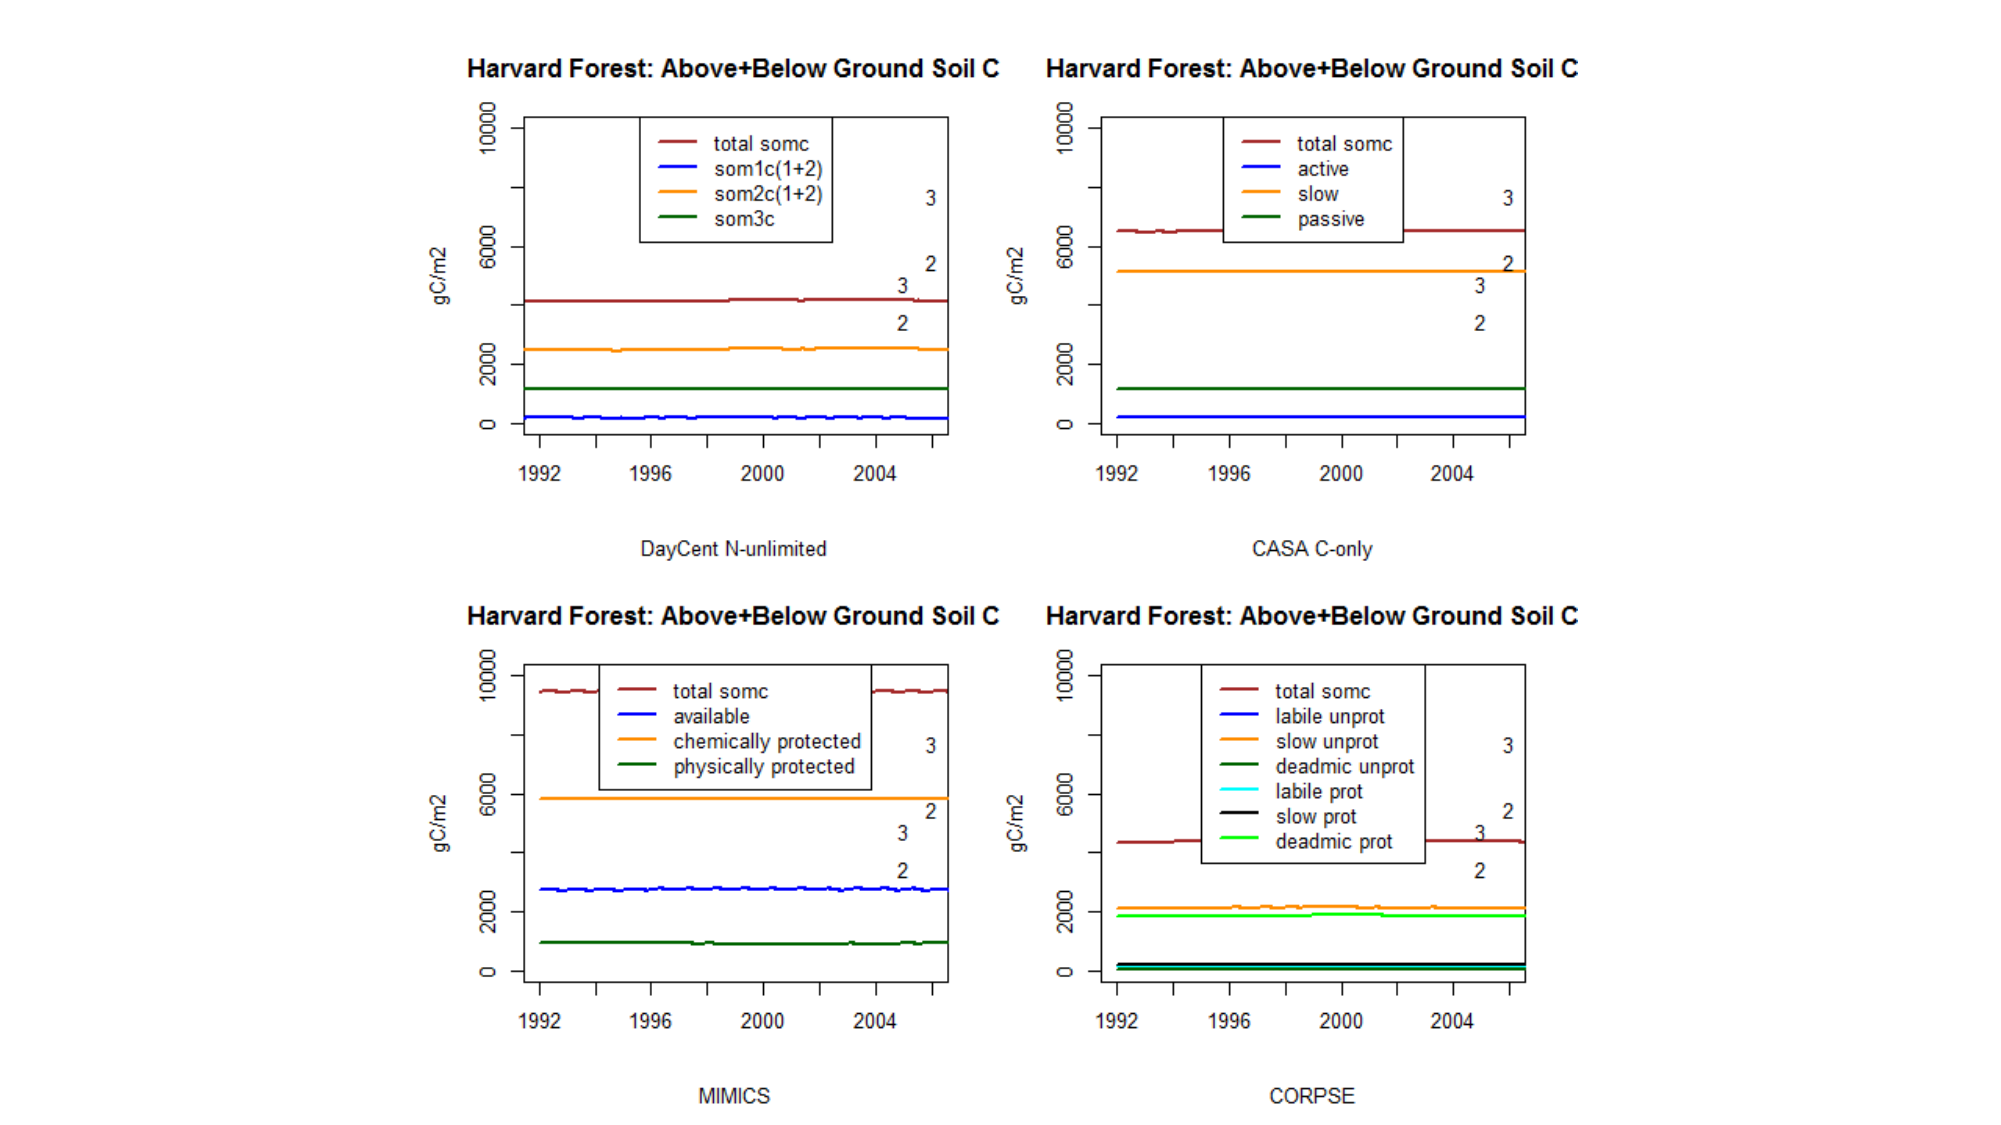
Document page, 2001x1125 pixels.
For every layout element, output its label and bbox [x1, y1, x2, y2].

picture [422, 15, 1578, 1110]
